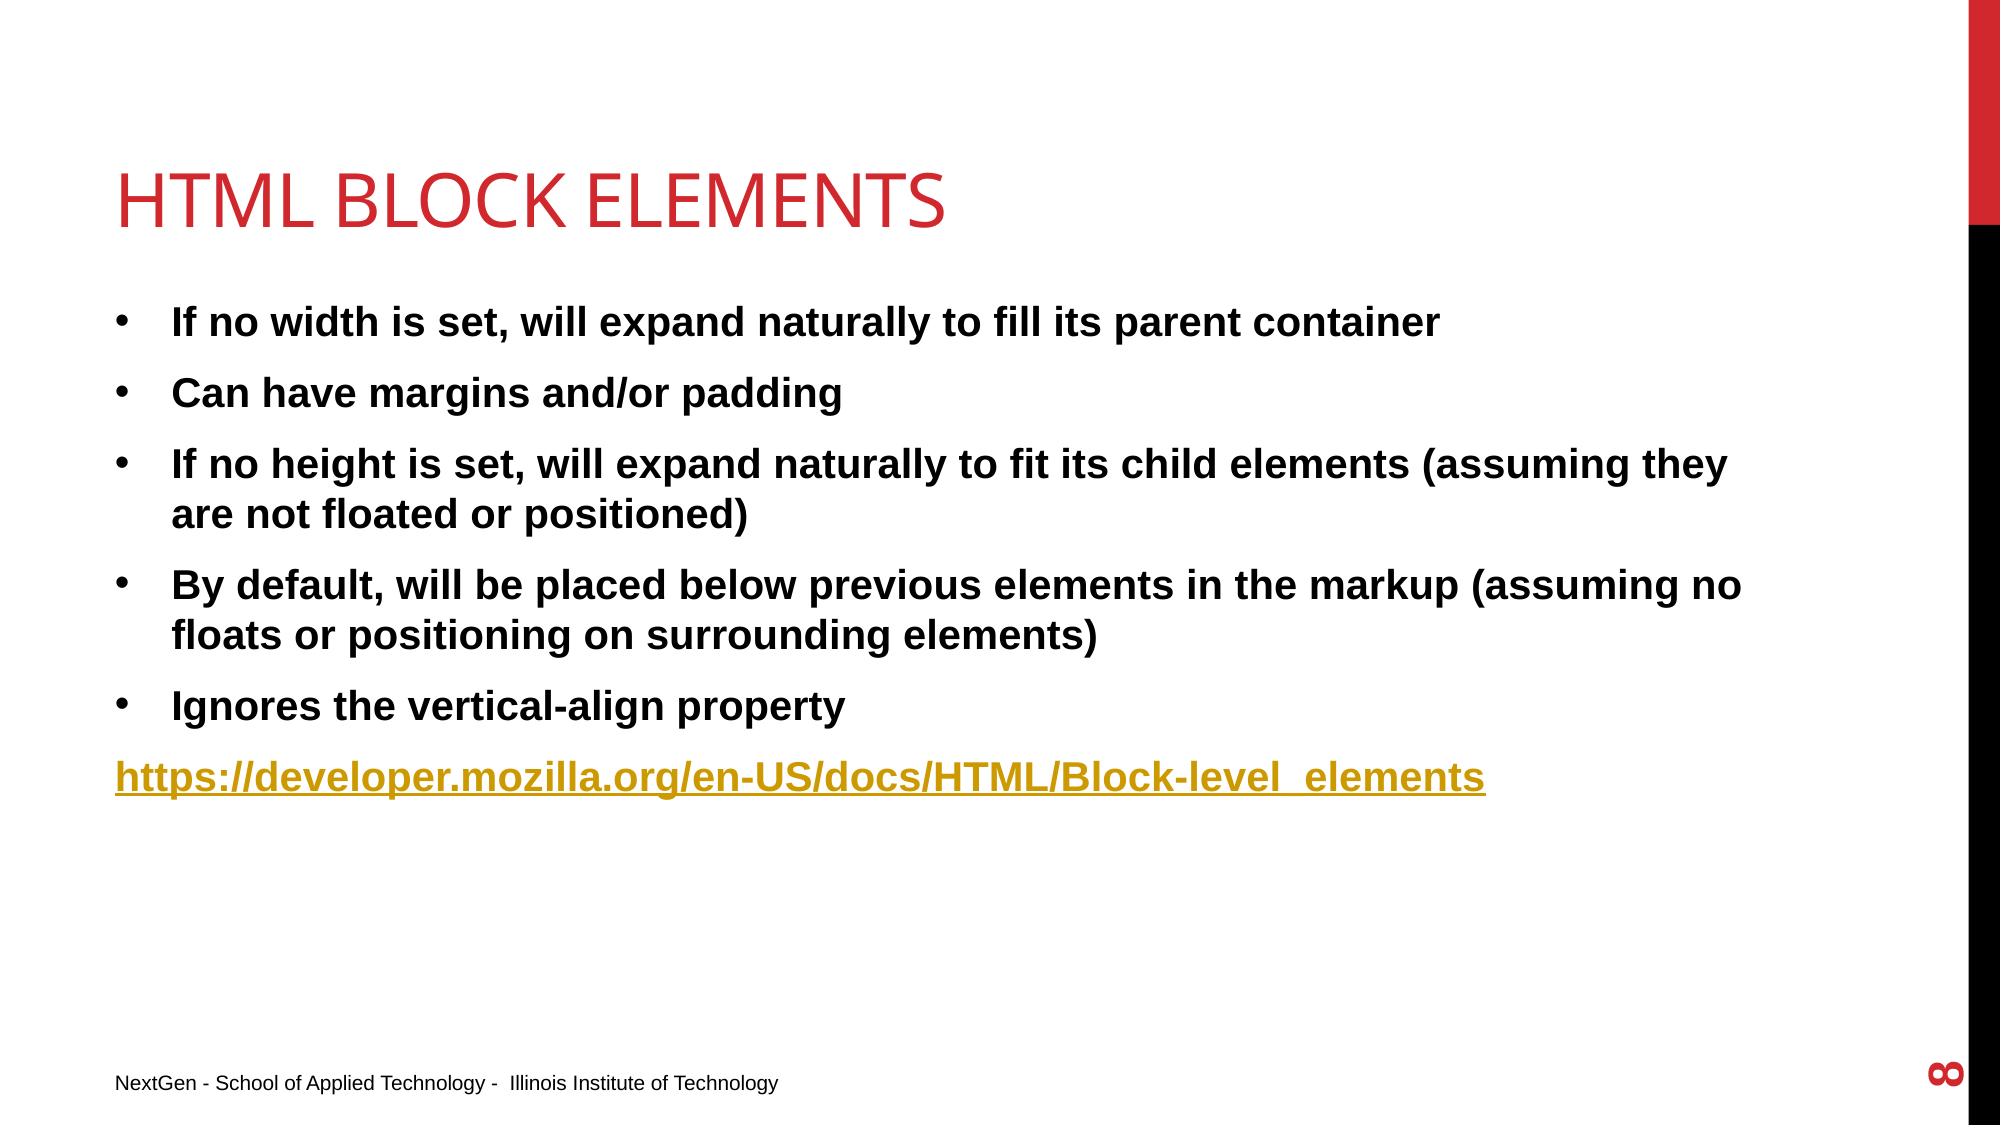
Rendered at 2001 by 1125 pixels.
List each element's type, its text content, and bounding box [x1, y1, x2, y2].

title HTML Block Elements [99, 25, 1367, 250]
slide_number 8 [1903, 887, 1984, 1104]
footer NextGen - School of Applied Technology - Illinois Institute of Technology [99, 1062, 1767, 1112]
list If no width is set, will expand naturally to fill its parent container Can have margins and/or padding If no height is set, will expand naturally to fit its child elements (assuming they are not floated or positioned) By default, will be placed below previous elements in the markup (assuming no floats or positioning on surrounding elements) Ignores the vertical-align property https://developer.mozilla.org/en-US/docs/HTML/Block-level_elements [99, 287, 1767, 1005]
